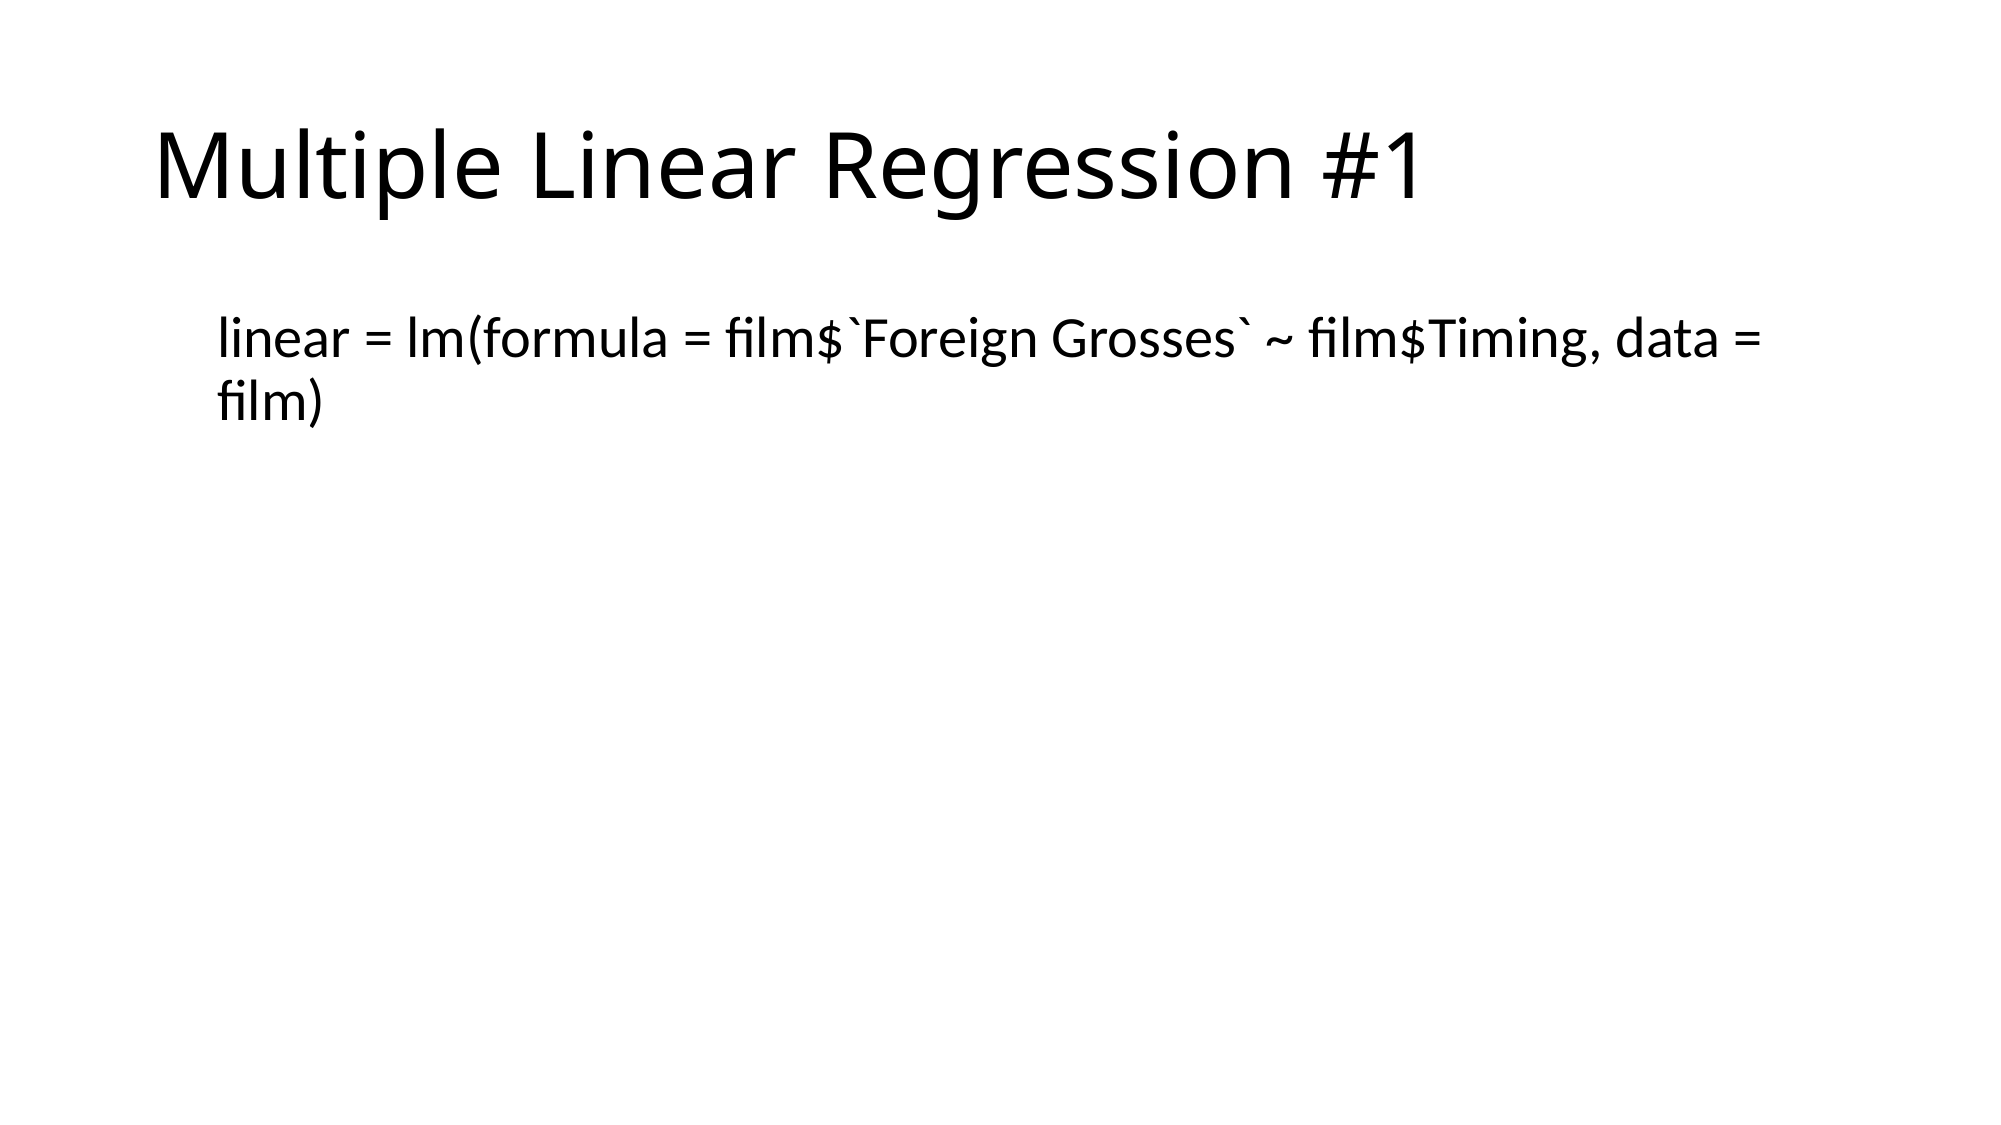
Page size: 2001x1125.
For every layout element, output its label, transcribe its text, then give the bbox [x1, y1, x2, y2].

title Multiple Linear Regression #1 [137, 59, 1863, 278]
list linear = lm(formula = film$`Foreign Grosses` ~ film$Timing, data = film) [202, 299, 1863, 511]
